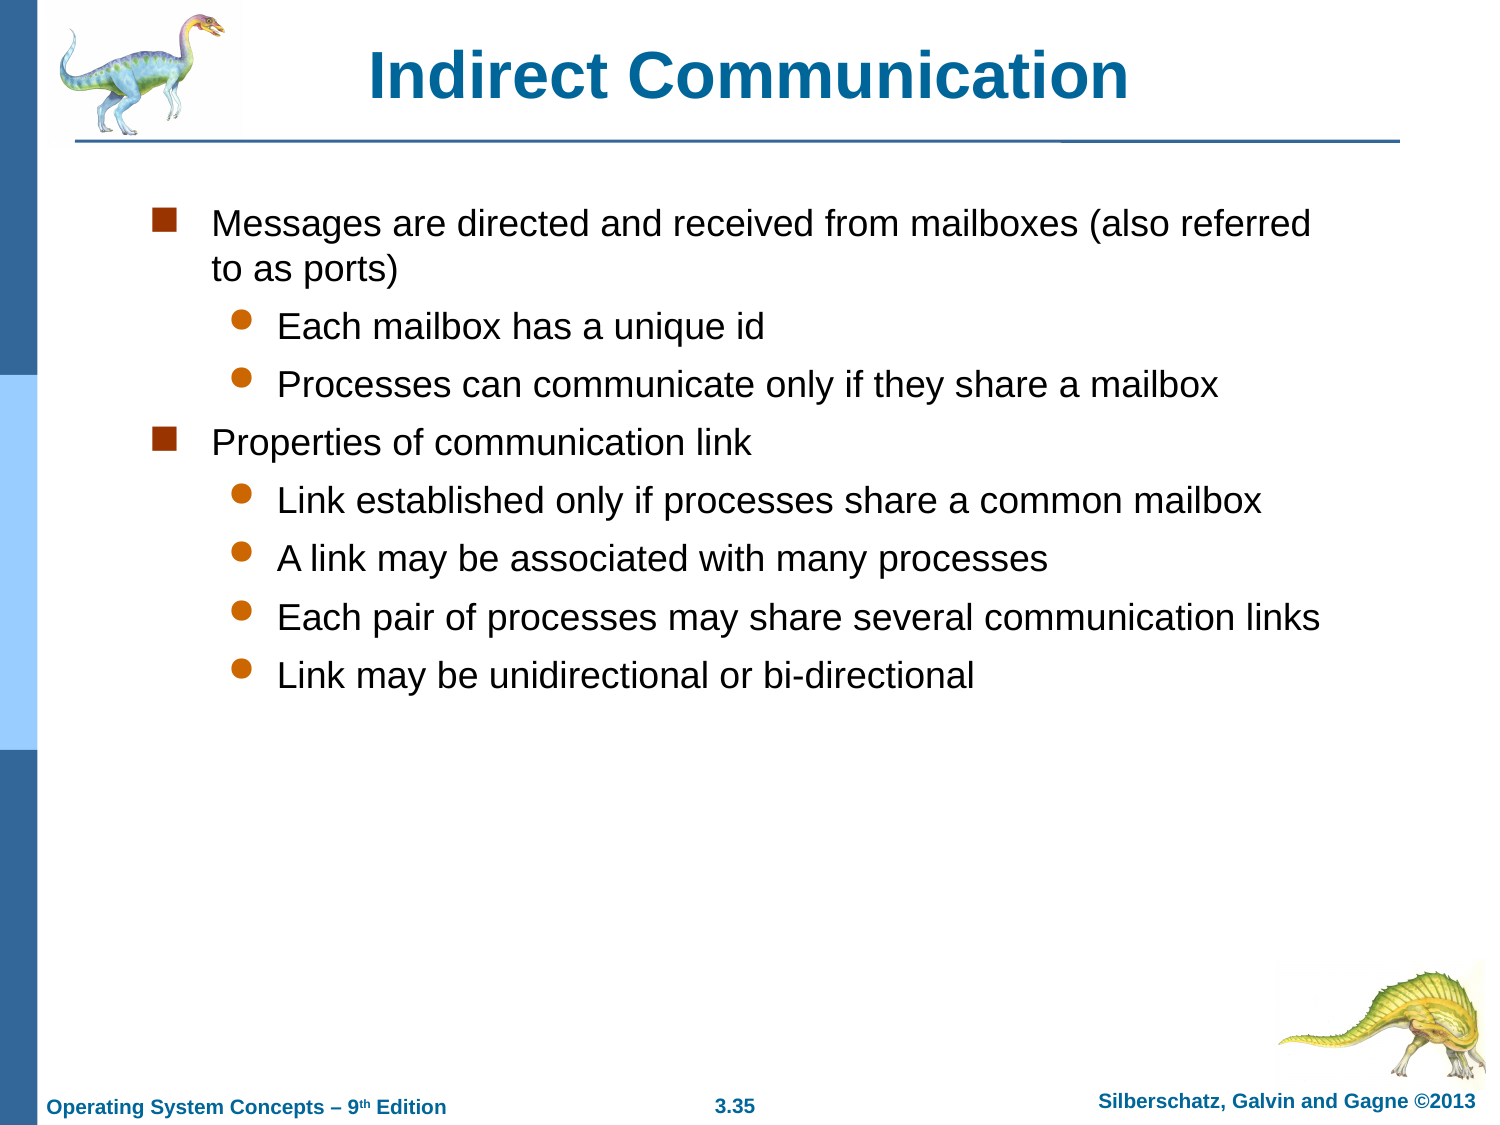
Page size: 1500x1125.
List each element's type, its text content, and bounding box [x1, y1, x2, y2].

title Indirect Communication [74, 24, 1426, 120]
picture [46, 0, 243, 149]
list Messages are directed and received from mailboxes (also referred to as ports) Each mailbox has a unique id Processes can communicate only if they share a mailbox Properties of communication link Link established only if processes share a common mailbox A link may be associated with many processes Each pair of processes may share several communication links Link may be unidirectional or bi-directional [139, 191, 1353, 874]
picture [1275, 959, 1486, 1090]
